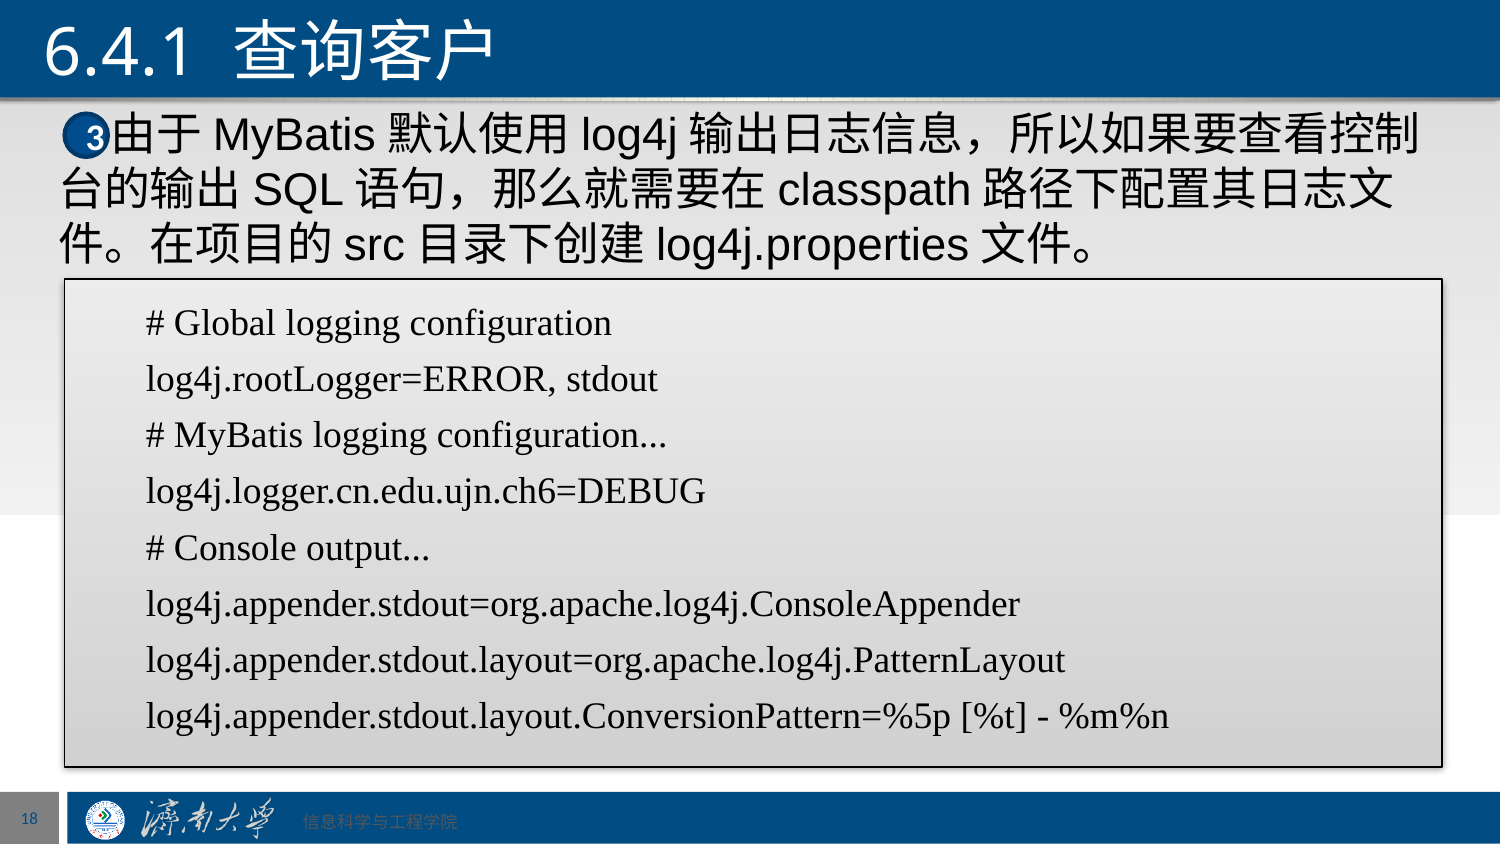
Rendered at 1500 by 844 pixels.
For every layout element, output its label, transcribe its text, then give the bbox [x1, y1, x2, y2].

picture [85, 800, 125, 840]
text_box 3 [62, 111, 110, 159]
text_box 由于MyBatis默认使用log4j输出日志信息，所以如果要查看控制台的输出SQL语句，那么就需要在classpath路径下配置其日志文件。在项目的src目录下创建log4j.properties文件。 [43, 98, 1465, 278]
title 6.4.1 查询客户 [0, 0, 1500, 98]
text_box # Global logging configuration log4j.rootLogger=ERROR, stdout # MyBatis logging configuration... log4j.logger.cn.edu.ujn.ch6=DEBUG # Console output... log4j.appender.stdout=org.apache.log4j.ConsoleAppender log4j.appender.stdout.layout=org.apache.log4j.PatternLayout log4j.appender.stdout.layout.ConversionPattern=%5p [%t] - %m%n [64, 278, 1443, 768]
